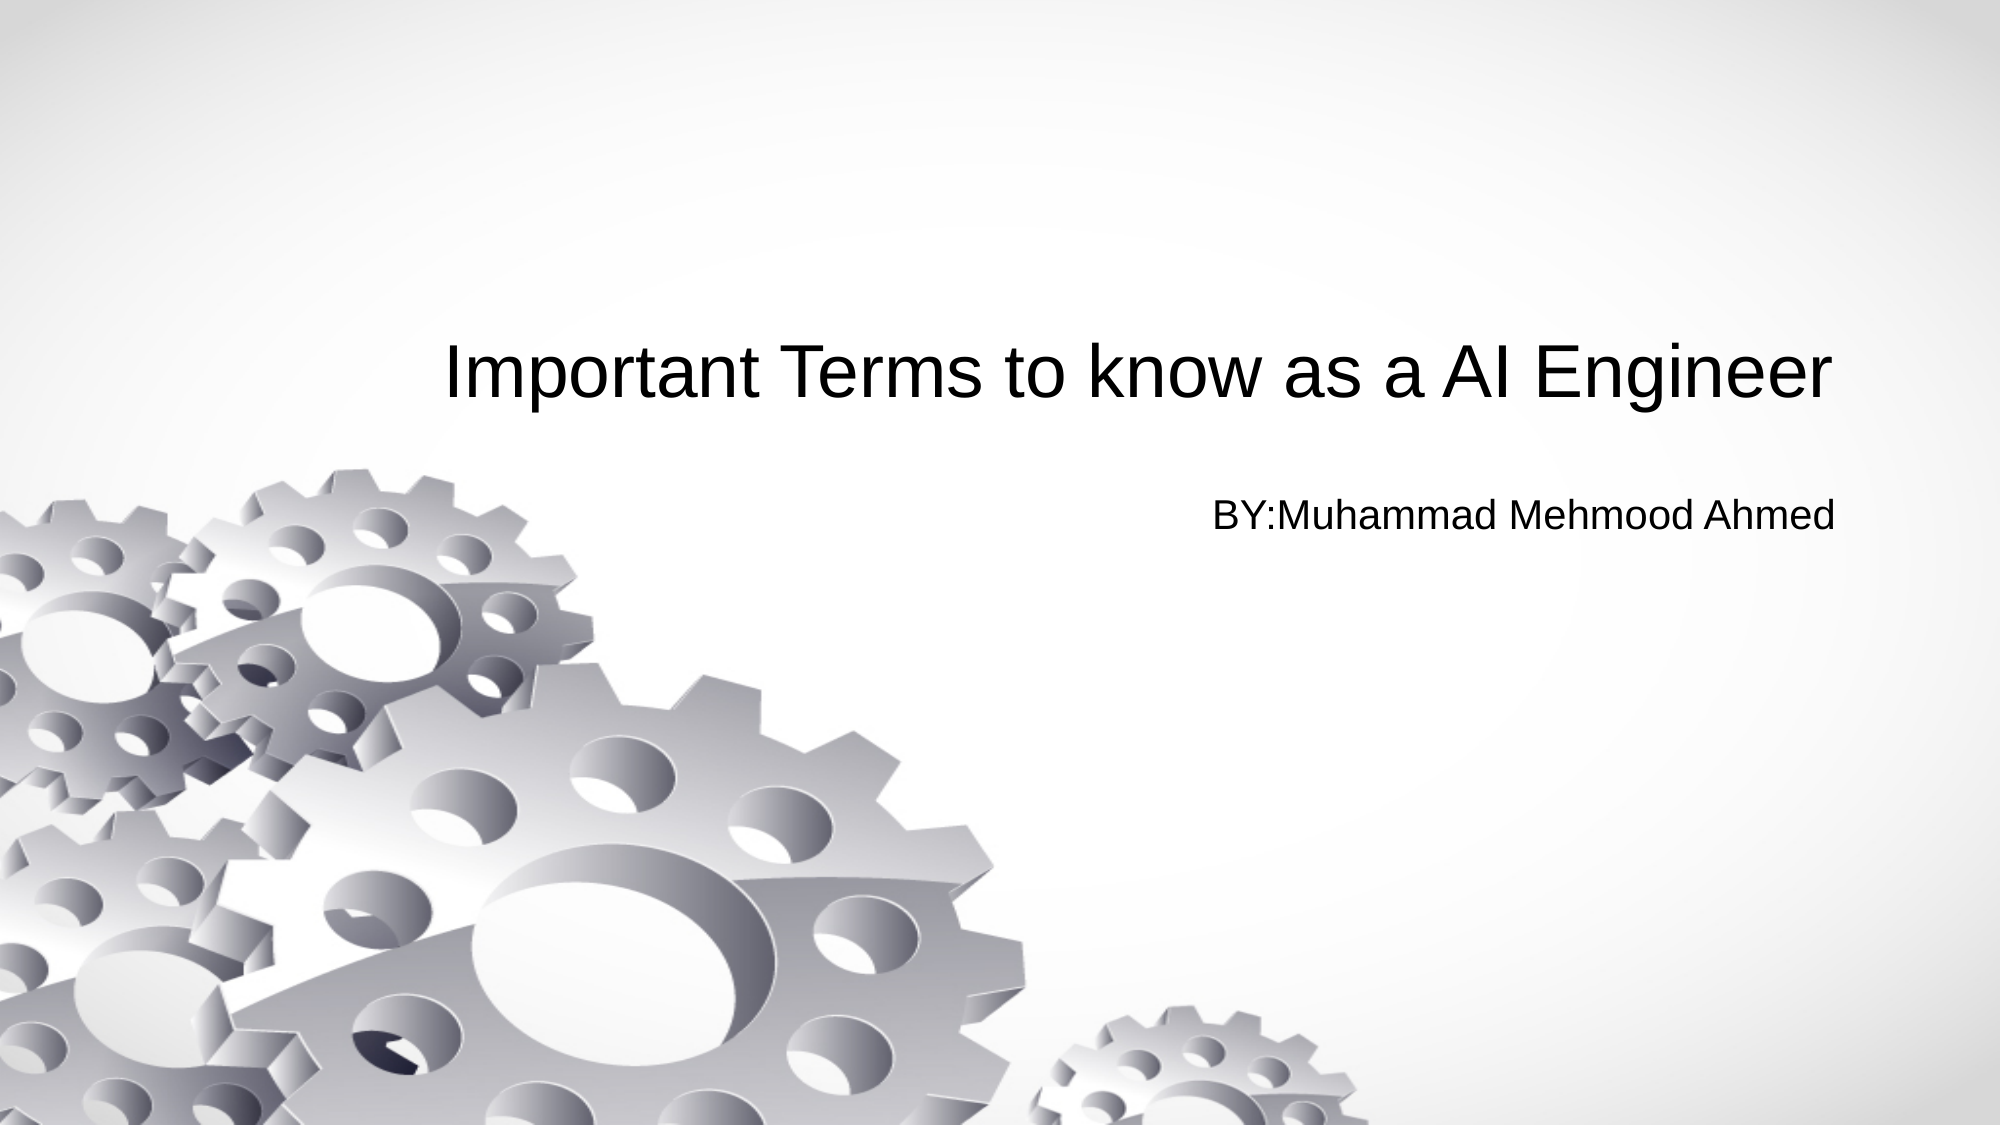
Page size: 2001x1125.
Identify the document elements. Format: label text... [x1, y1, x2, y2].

picture [0, 0, 2000, 1125]
title Important Terms to know as a AI Engineer [338, 278, 1850, 457]
subtitle BY:Muhammad Mehmood Ahmed [338, 479, 1851, 768]
